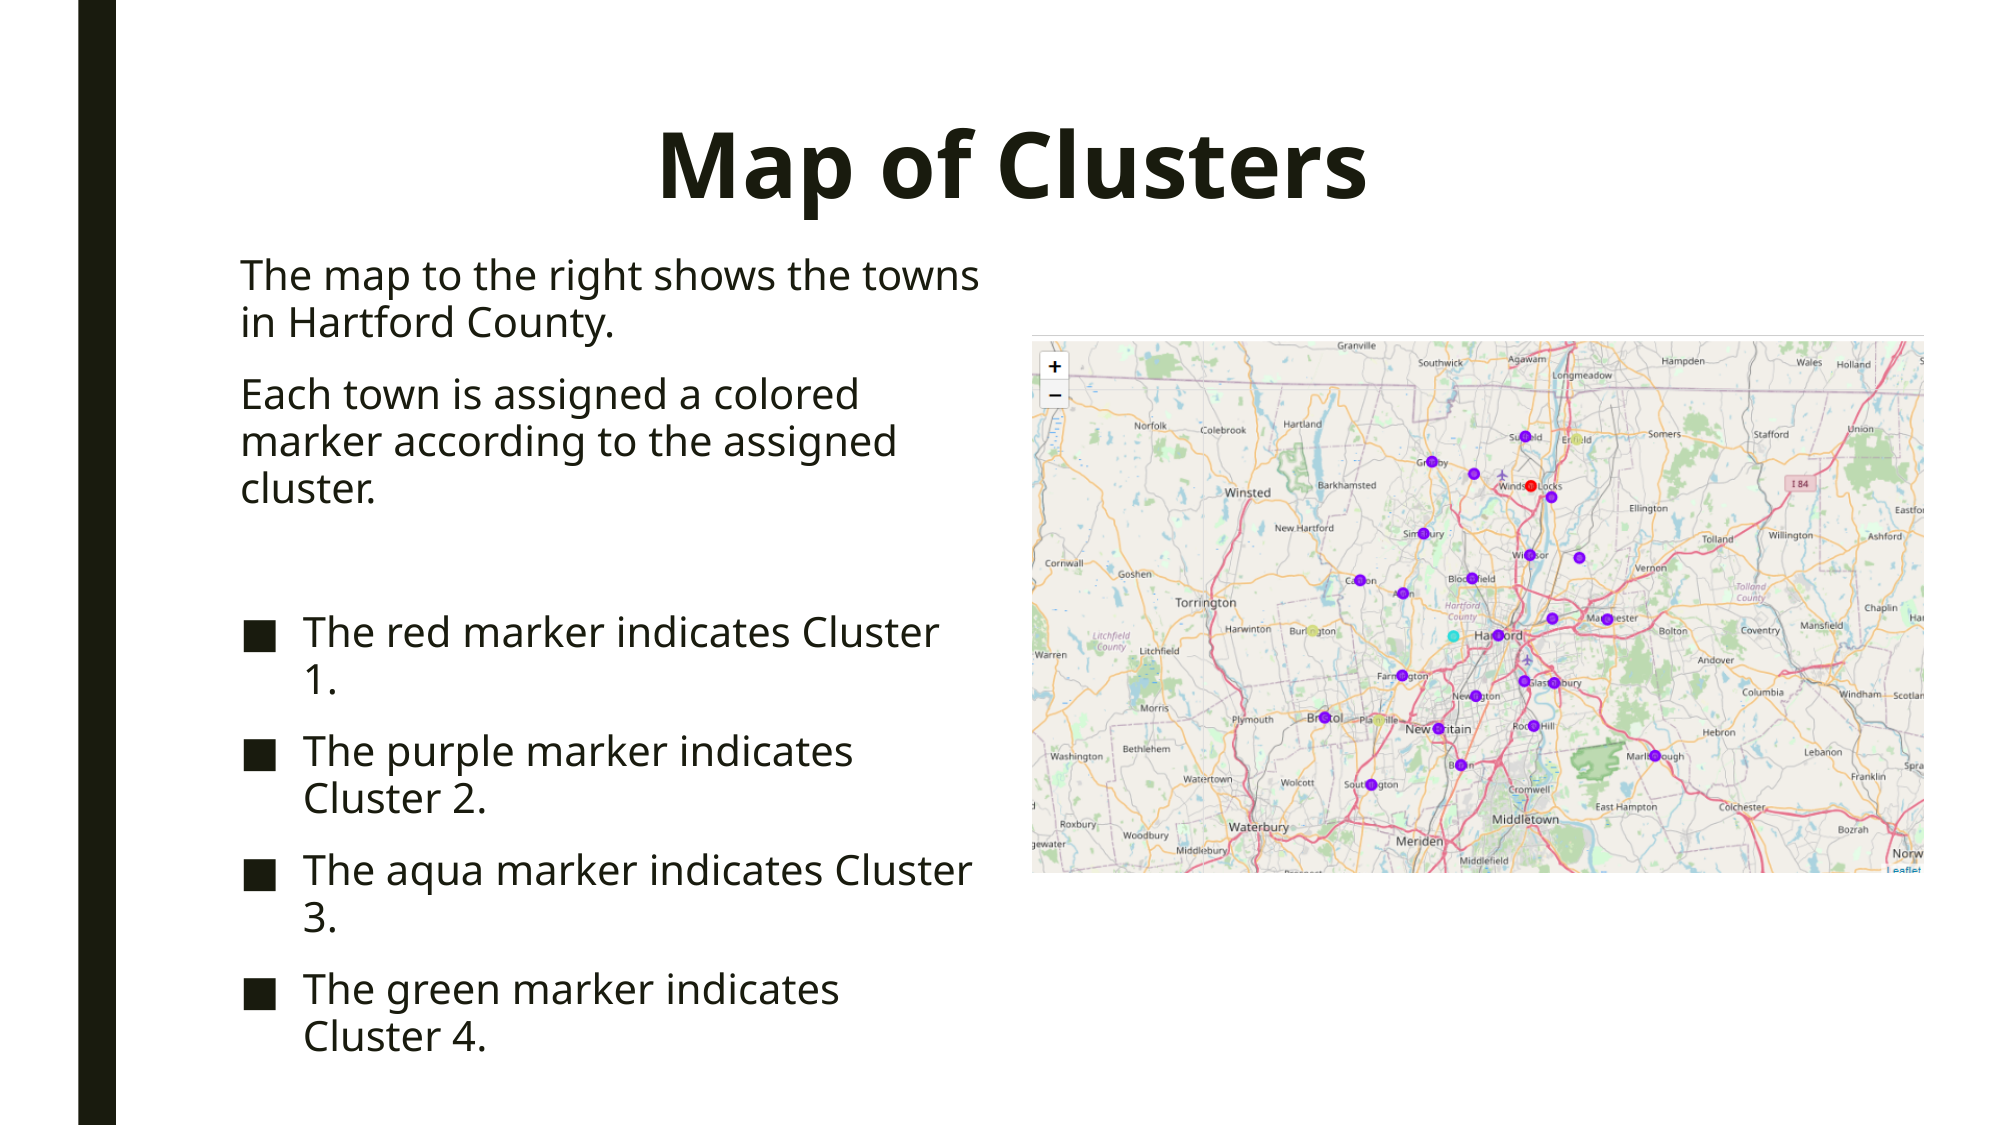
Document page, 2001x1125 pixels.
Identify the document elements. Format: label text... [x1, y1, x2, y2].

title Map of Clusters [225, 112, 1800, 357]
picture [1032, 335, 1924, 873]
list The map to the right shows the towns in Hartford County. Each town is assigned a colored marker according to the assigned cluster. The red marker indicates Cluster 1. The purple marker indicates Cluster 2. The aqua marker indicates Cluster 3. The green marker indicates Cluster 4. [225, 245, 1000, 963]
